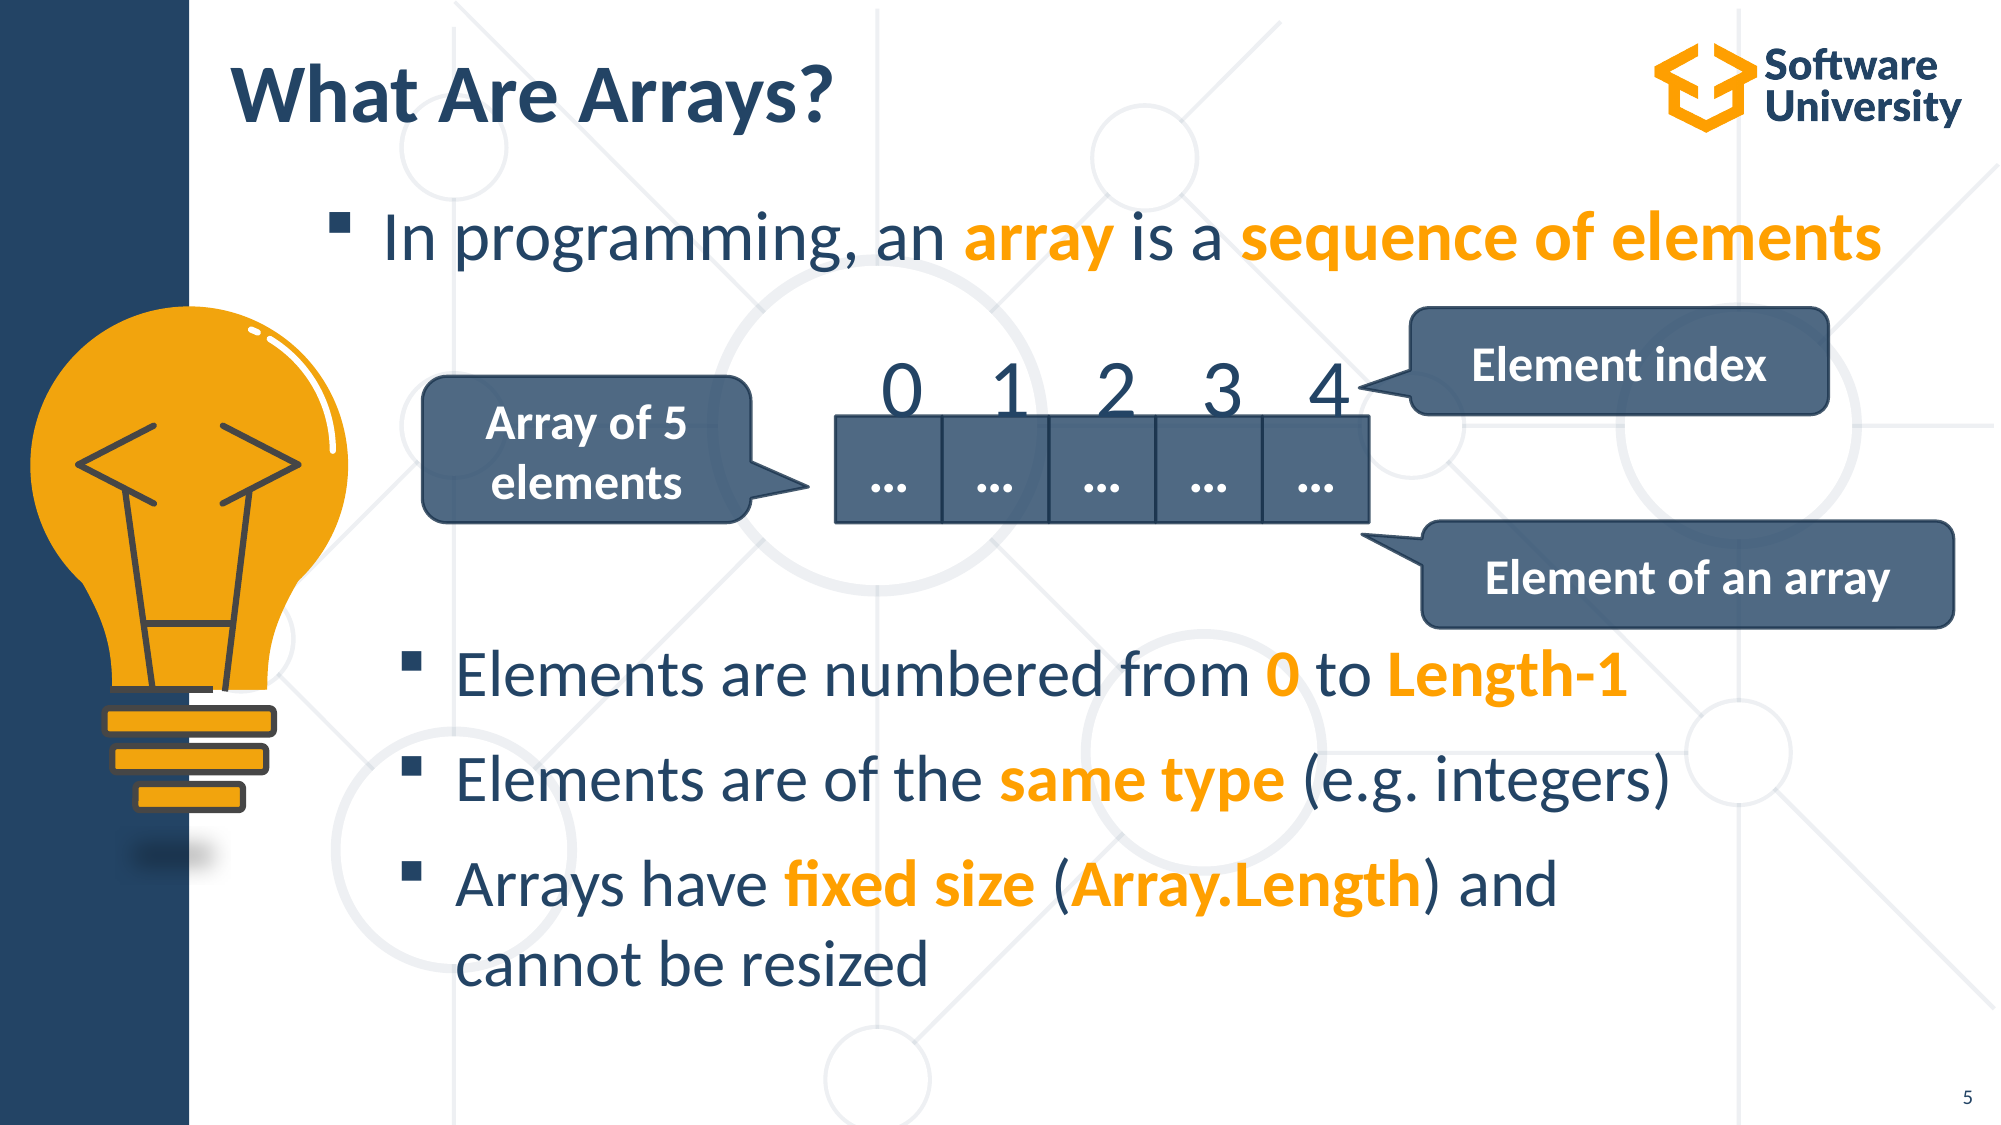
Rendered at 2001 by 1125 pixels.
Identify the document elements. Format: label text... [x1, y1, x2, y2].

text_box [835, 305, 1375, 523]
text_box Element index [1381, 305, 1831, 417]
text_box 5 [1927, 1067, 1989, 1117]
picture [1641, 31, 1973, 145]
title What Are Arrays? [212, 16, 1628, 162]
list In programming, an array is a sequence of elements Elements are numbered from 0 to Length-1 Elements are of the same type (e.g. integers) Arrays have fixed size (Array.Length) and cannot be resized [306, 183, 1968, 1094]
text_box Array of 5 elements [420, 374, 811, 525]
text_box Element of an array [1359, 518, 1956, 631]
